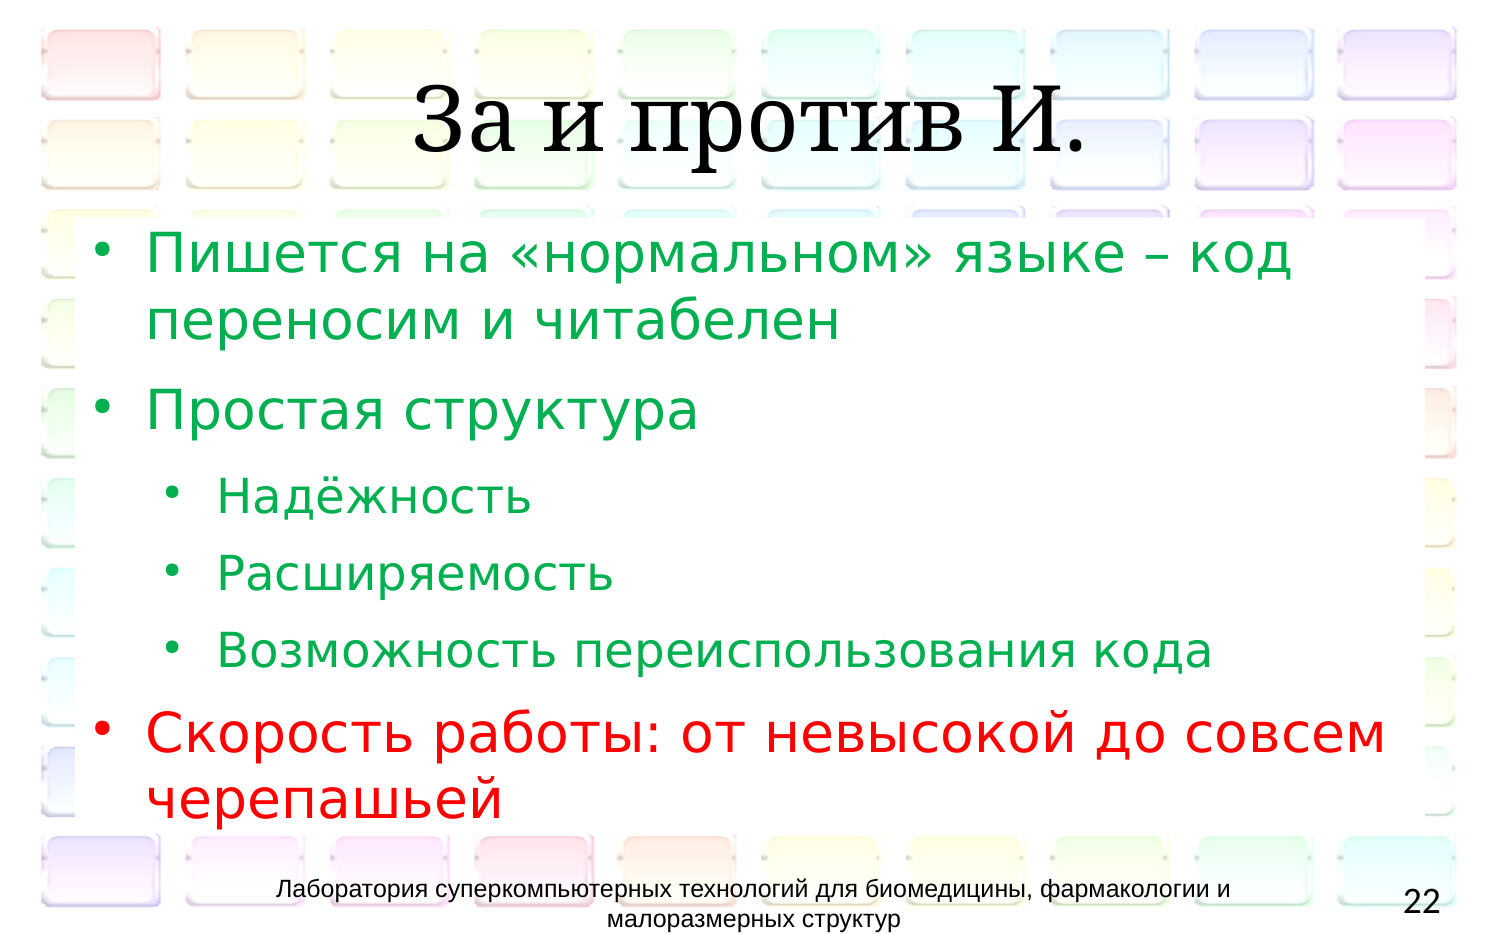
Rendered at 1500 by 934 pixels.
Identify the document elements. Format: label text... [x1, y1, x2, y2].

list Пишется на «нормальном» языке – код переносим и читабелен Простая структура Надёжность Расширяемость Возможность переиспользования кода Скорость работы: от невысокой до совсем черепашьей [75, 217, 1425, 834]
picture [0, 0, 1500, 934]
title За и против И. [75, 37, 1425, 193]
text_box Лаборатория суперкомпьютерных технологий для биомедицины, фармакологии и малоразмерных структур [171, 864, 1338, 915]
text_box 22 [1387, 868, 1473, 918]
